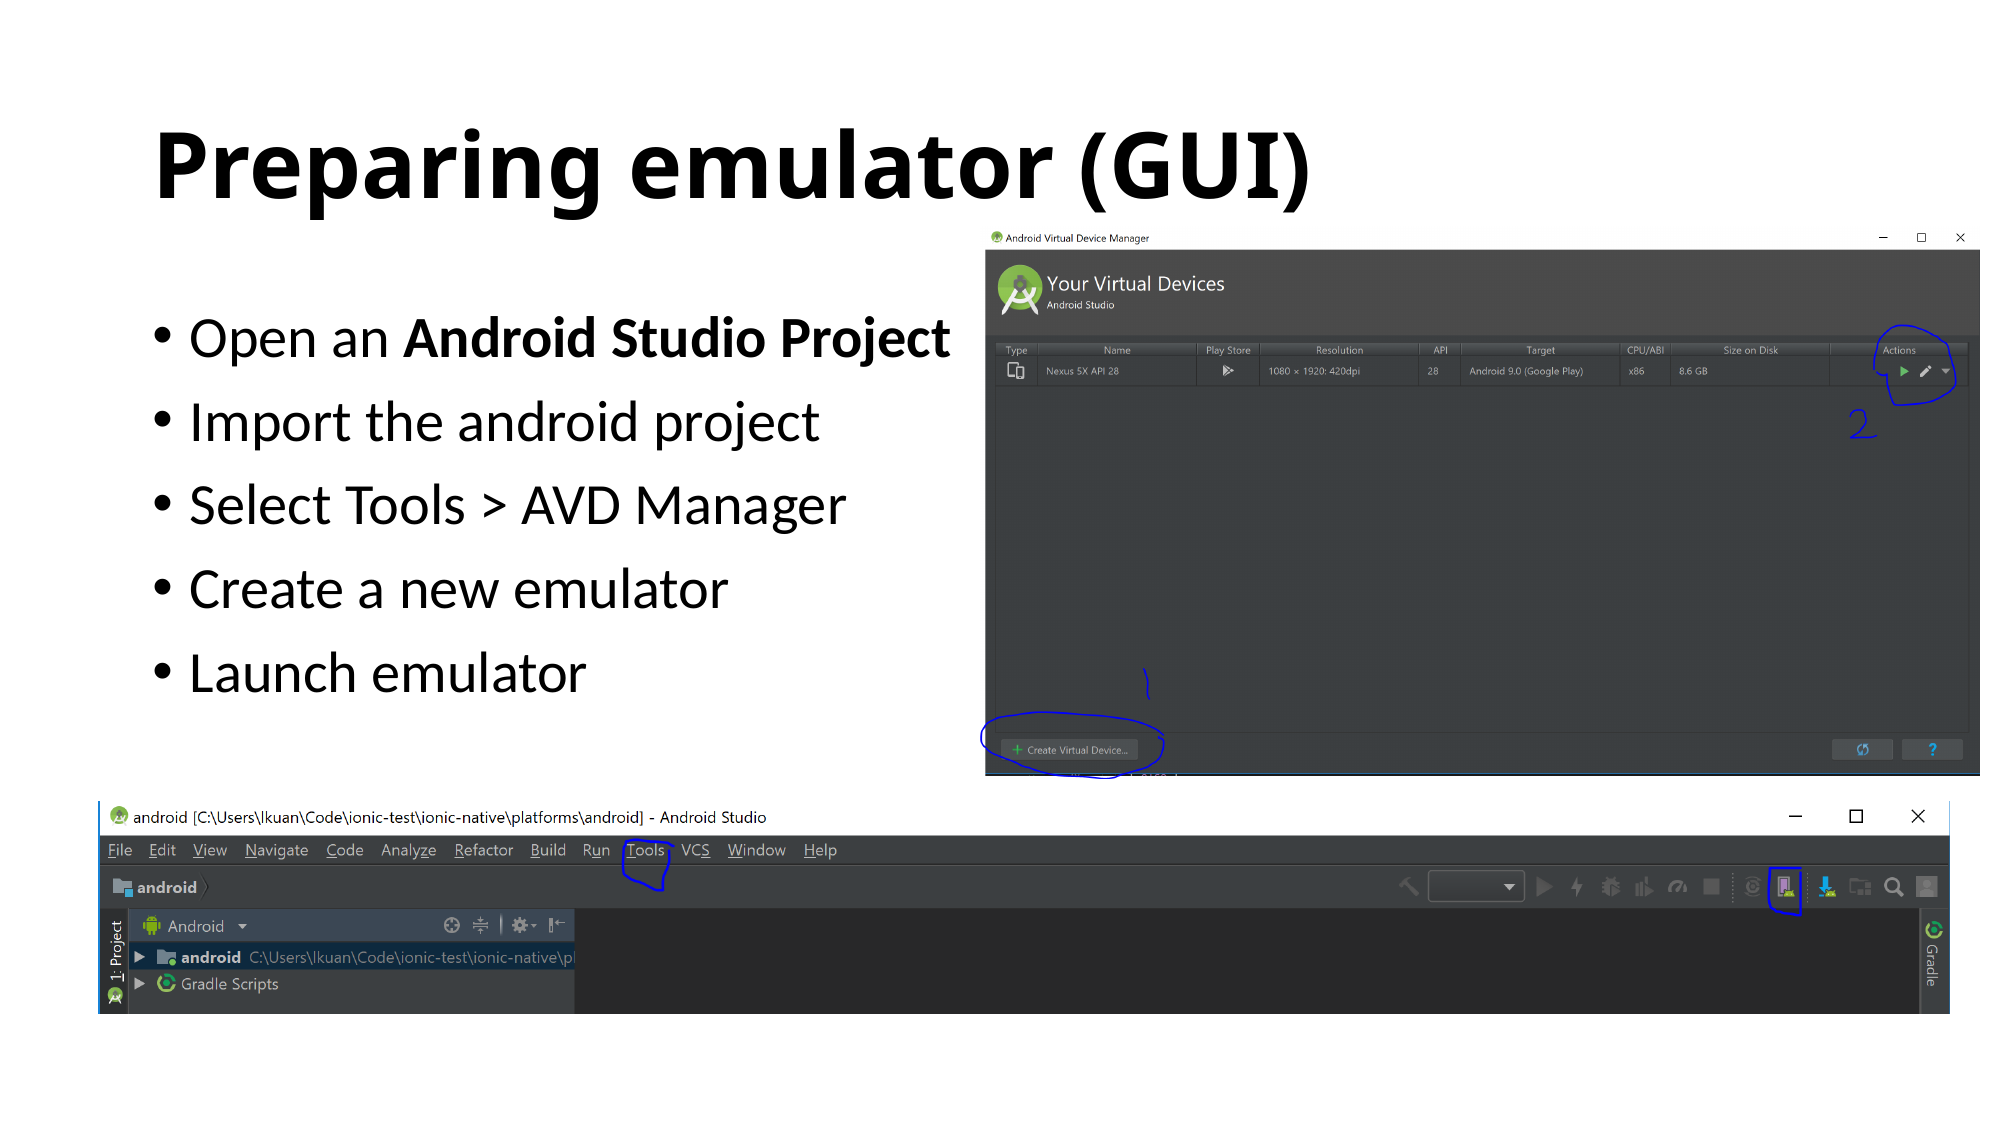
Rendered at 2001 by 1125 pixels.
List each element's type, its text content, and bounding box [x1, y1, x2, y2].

title Preparing emulator (GUI) [137, 59, 1863, 278]
picture [980, 226, 1980, 780]
picture [97, 801, 1950, 1014]
list Open an Android Studio Project Import the android project Select Tools > AVD Manager Create a new emulator Launch emulator [137, 299, 1863, 801]
